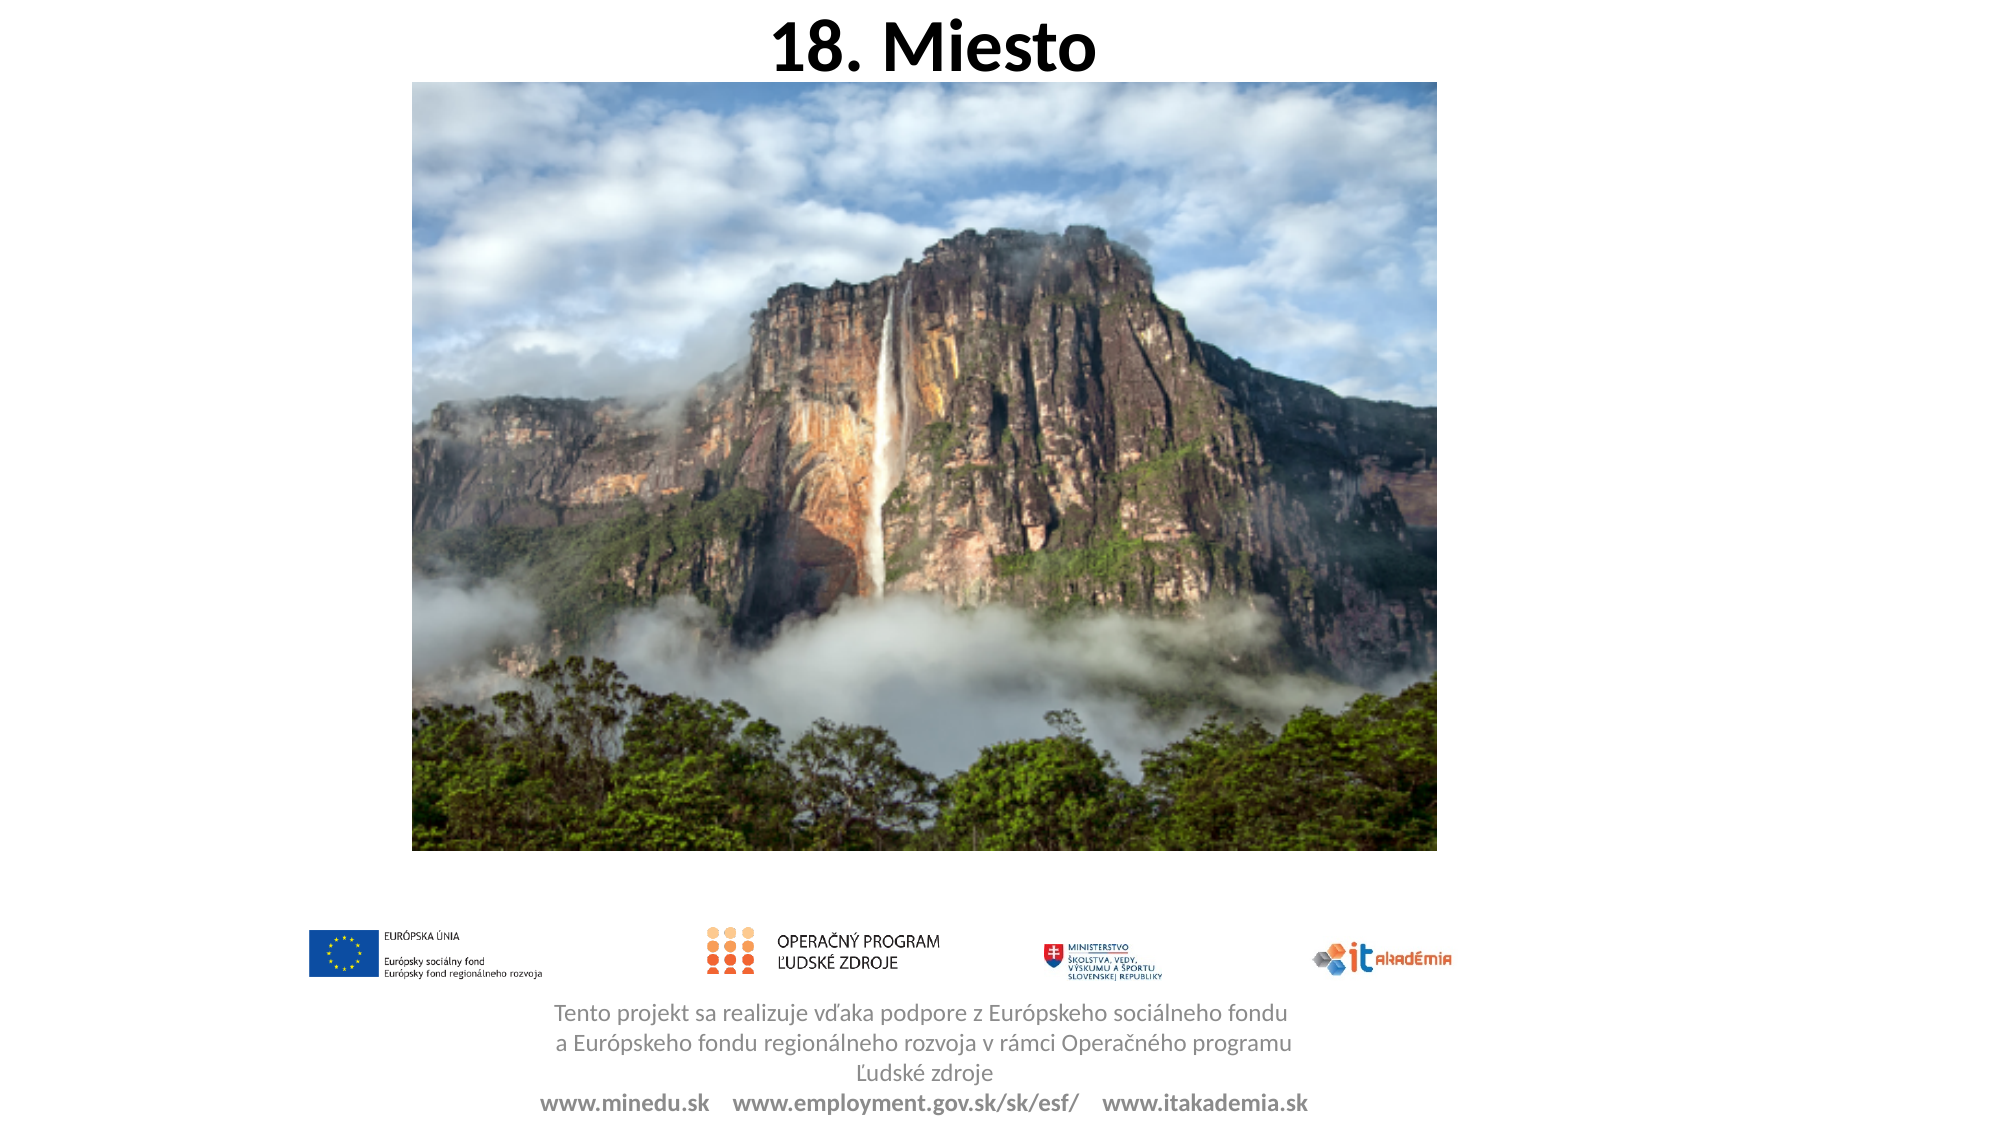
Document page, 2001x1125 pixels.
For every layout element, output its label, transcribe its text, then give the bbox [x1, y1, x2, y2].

picture [1301, 936, 1466, 981]
picture [1044, 944, 1162, 981]
picture [412, 82, 1437, 851]
text_box 18. Miesto [754, 0, 1390, 82]
picture [277, 919, 572, 990]
text_box Tento projekt sa realizuje vďaka podpore z Európskeho sociálneho fondu a Európskeho fondu regionálneho rozvoja v rámci Operačného programu Ľudské zdroje www.minedu.sk www.employment.gov.sk/sk/esf/ www.itakademia.sk [512, 980, 1338, 1102]
picture [668, 915, 991, 981]
